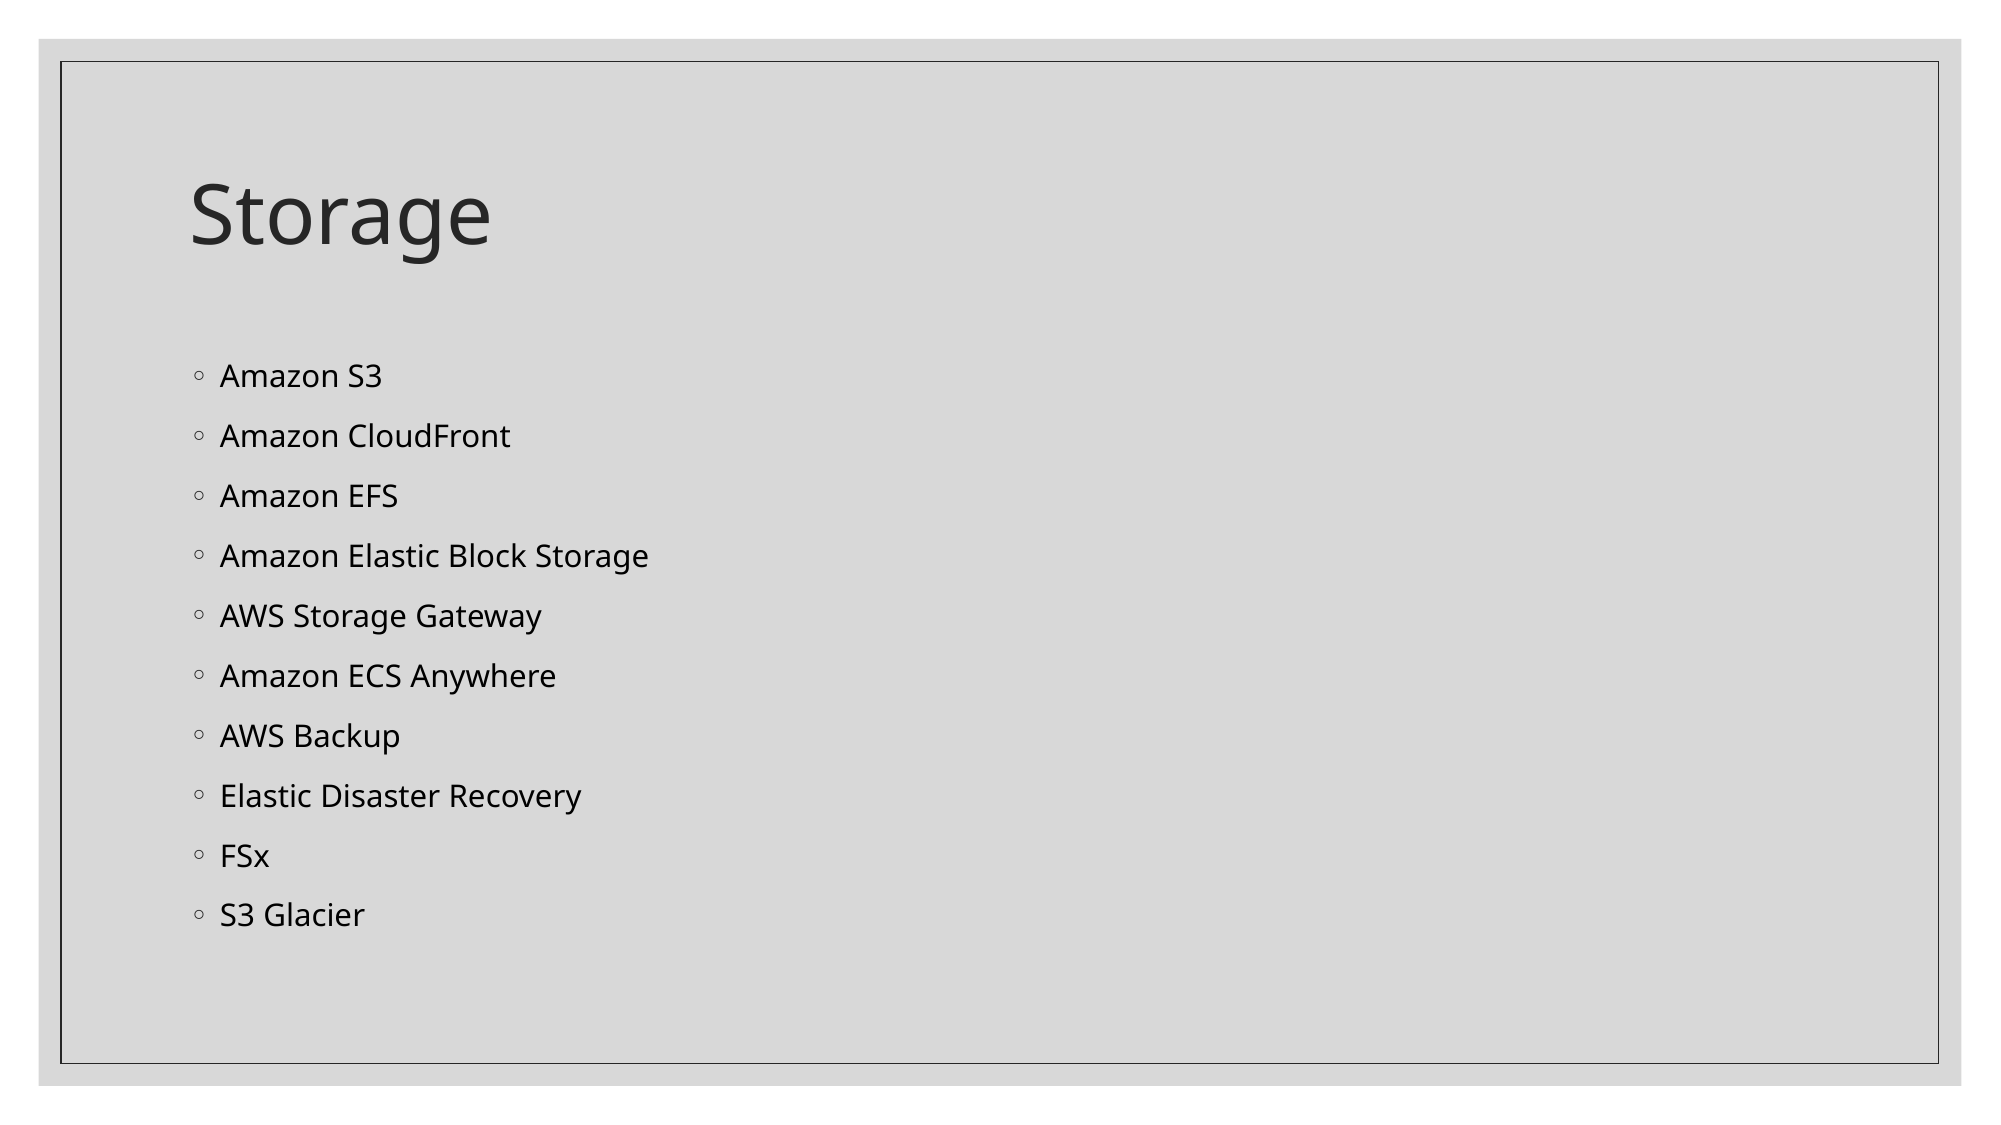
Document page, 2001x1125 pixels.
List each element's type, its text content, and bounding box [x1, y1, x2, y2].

title Storage [174, 105, 1825, 331]
list Amazon S3 Amazon CloudFront Amazon EFS Amazon Elastic Block Storage AWS Storage Gateway Amazon ECS Anywhere AWS Backup Elastic Disaster Recovery FSx S3 Glacier [174, 345, 1825, 977]
